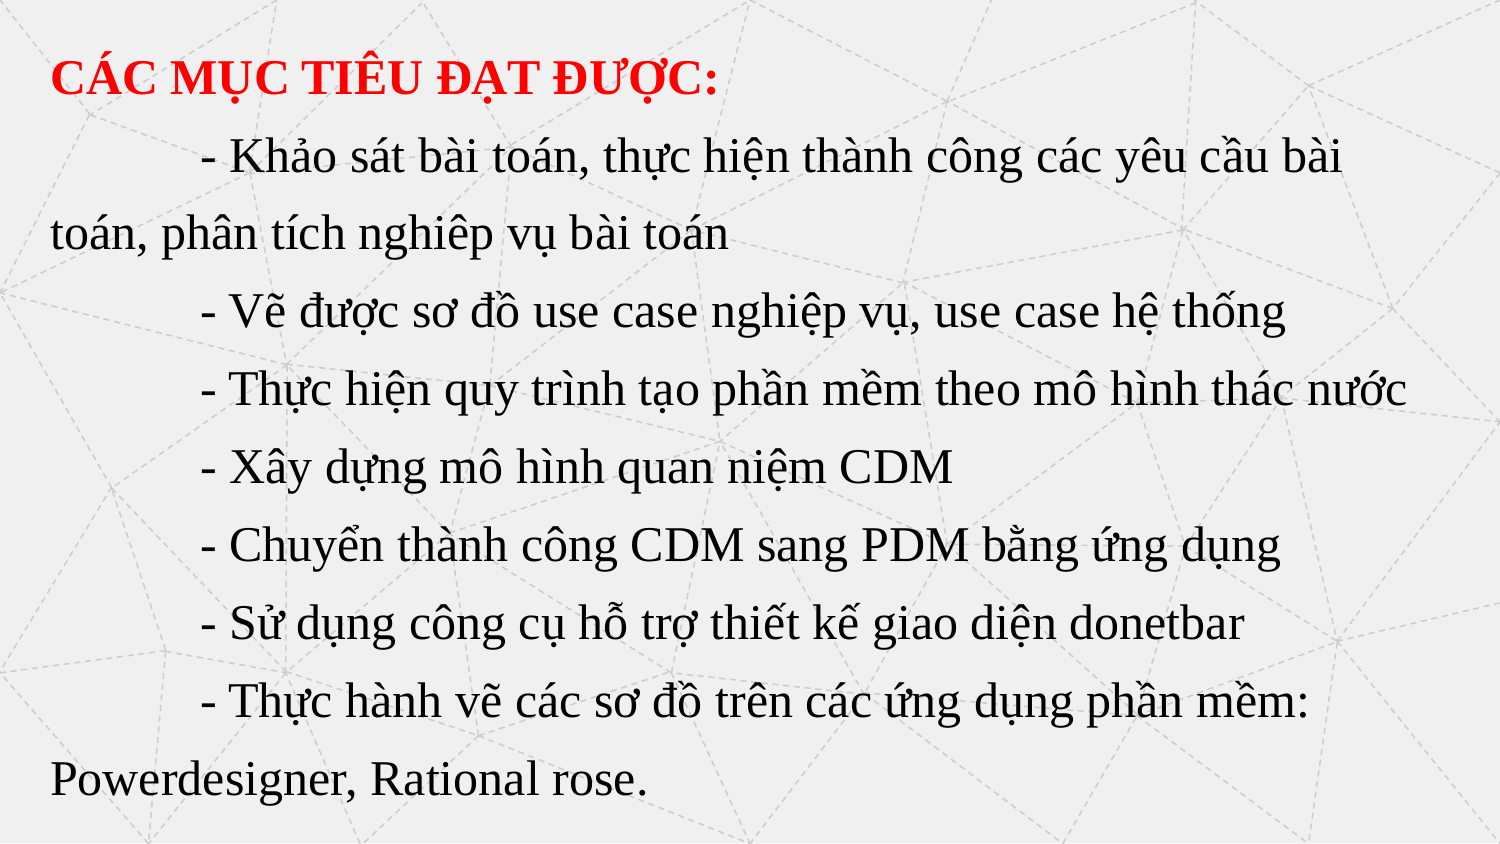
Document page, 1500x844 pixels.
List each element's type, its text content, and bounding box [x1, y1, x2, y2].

text_box CÁC MỤC TIÊU ĐẠT ĐƯỢC: - Khảo sát bài toán, thực hiện thành công các yêu cầu bài toán, phân tích nghiêp vụ bài toán - Vẽ được sơ đồ use case nghiệp vụ, use case hệ thống - Thực hiện quy trình tạo phần mềm theo mô hình thác nước - Xây dựng mô hình quan niệm CDM - Chuyển thành công CDM sang PDM bằng ứng dụng - Sử dụng công cụ hỗ trợ thiết kế giao diện donetbar - Thực hành vẽ các sơ đồ trên các ứng dụng phần mềm: Powerdesigner, Rational rose. [35, 18, 1463, 813]
